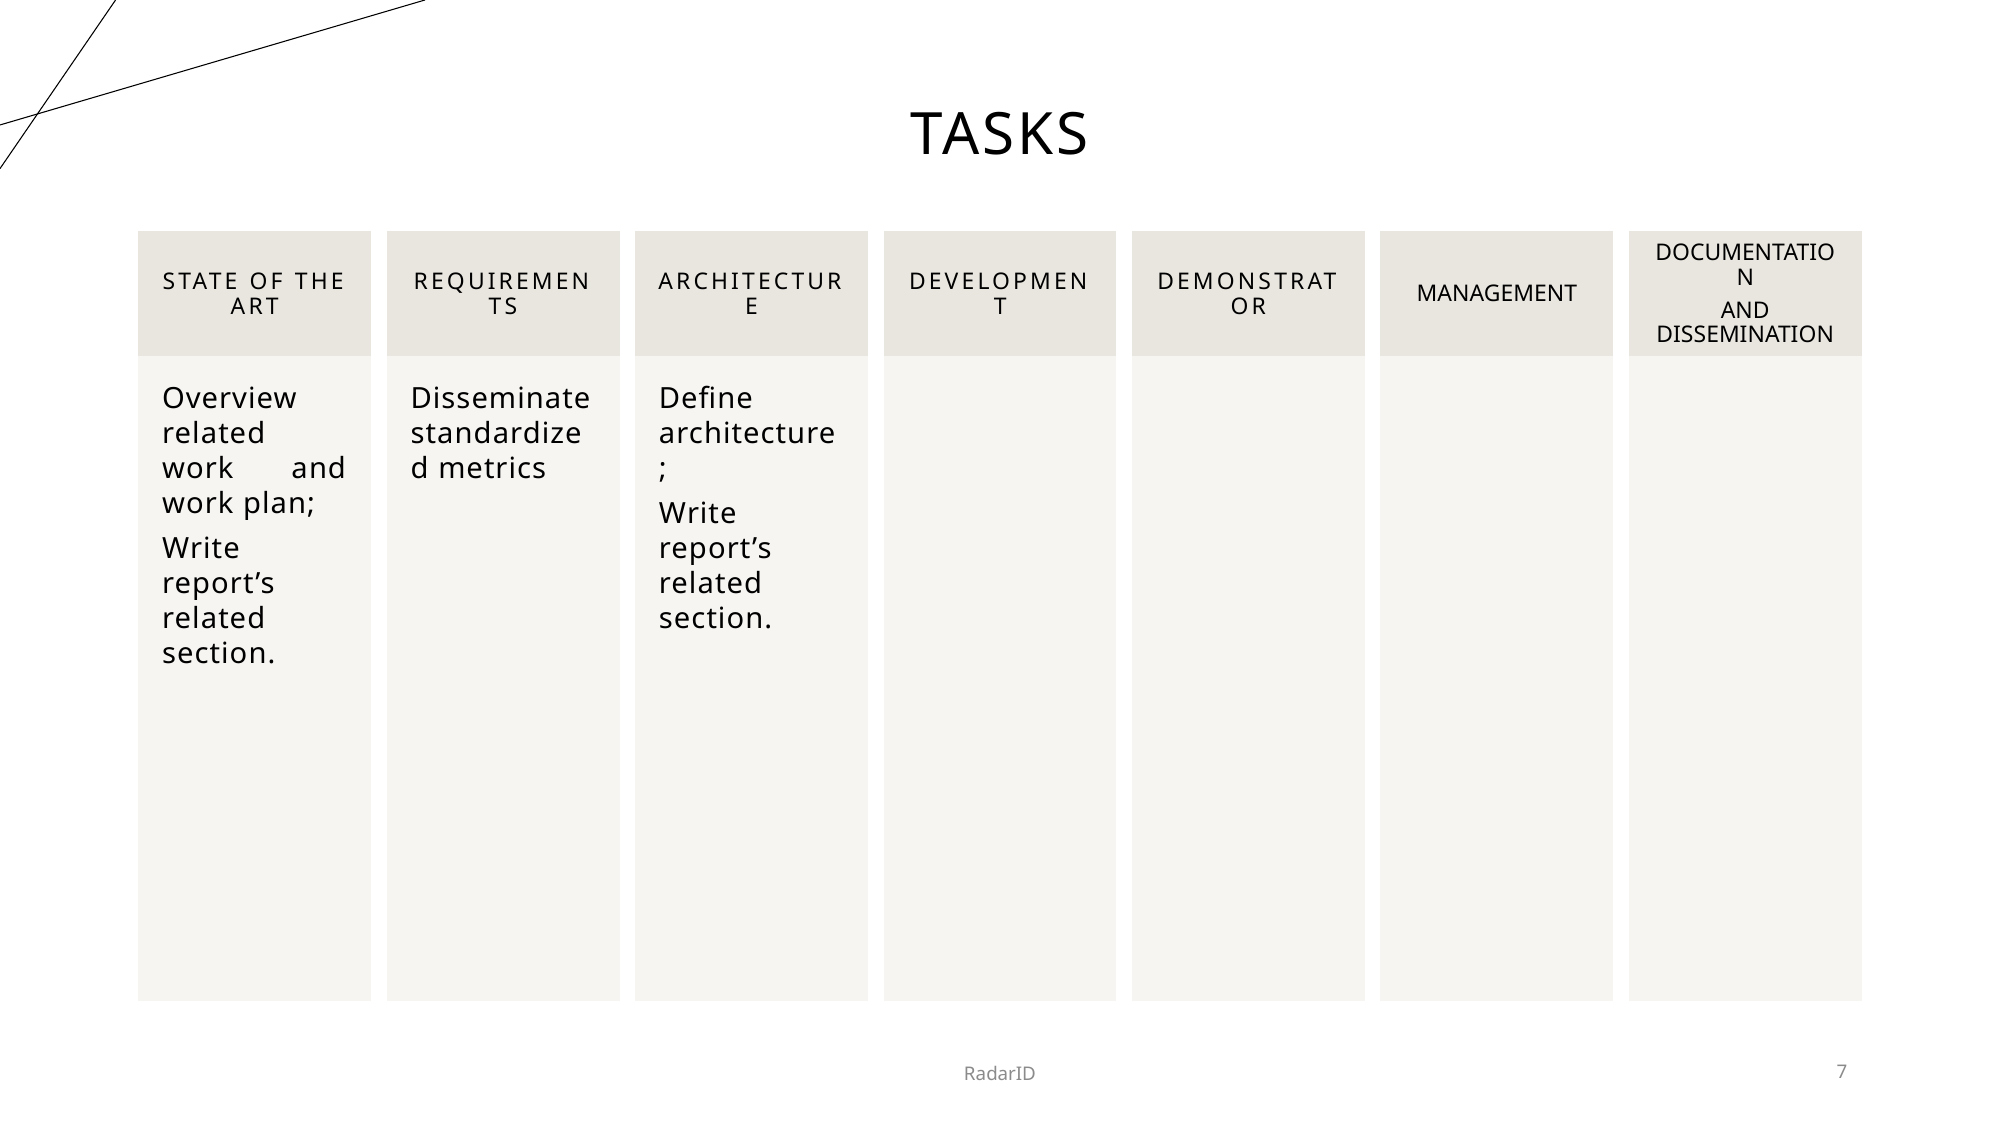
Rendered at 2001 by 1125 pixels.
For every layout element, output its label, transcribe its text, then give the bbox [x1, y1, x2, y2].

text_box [139, 231, 1861, 1000]
text_box TASKS [137, 0, 1863, 175]
slide_number 7 [1412, 1042, 1863, 1103]
footer RadarID [662, 1042, 1338, 1103]
